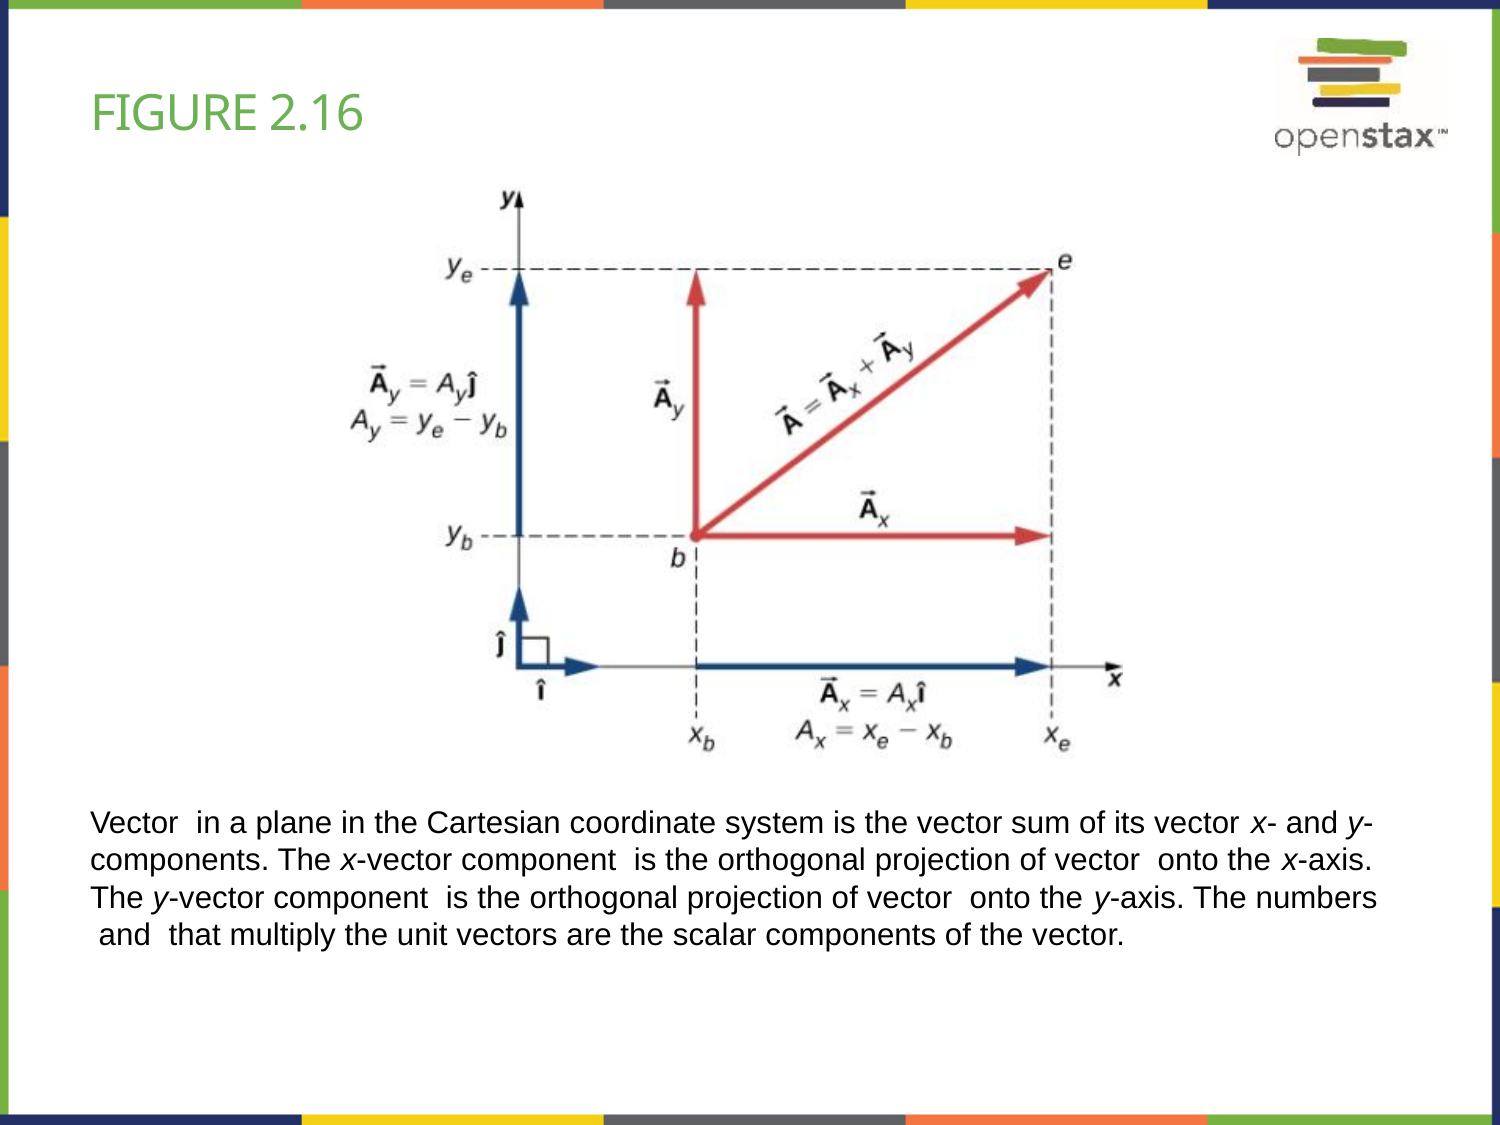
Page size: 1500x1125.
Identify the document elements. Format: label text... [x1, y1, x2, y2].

picture [0, 0, 1500, 1125]
title Figure 2.16 [75, 39, 1274, 148]
